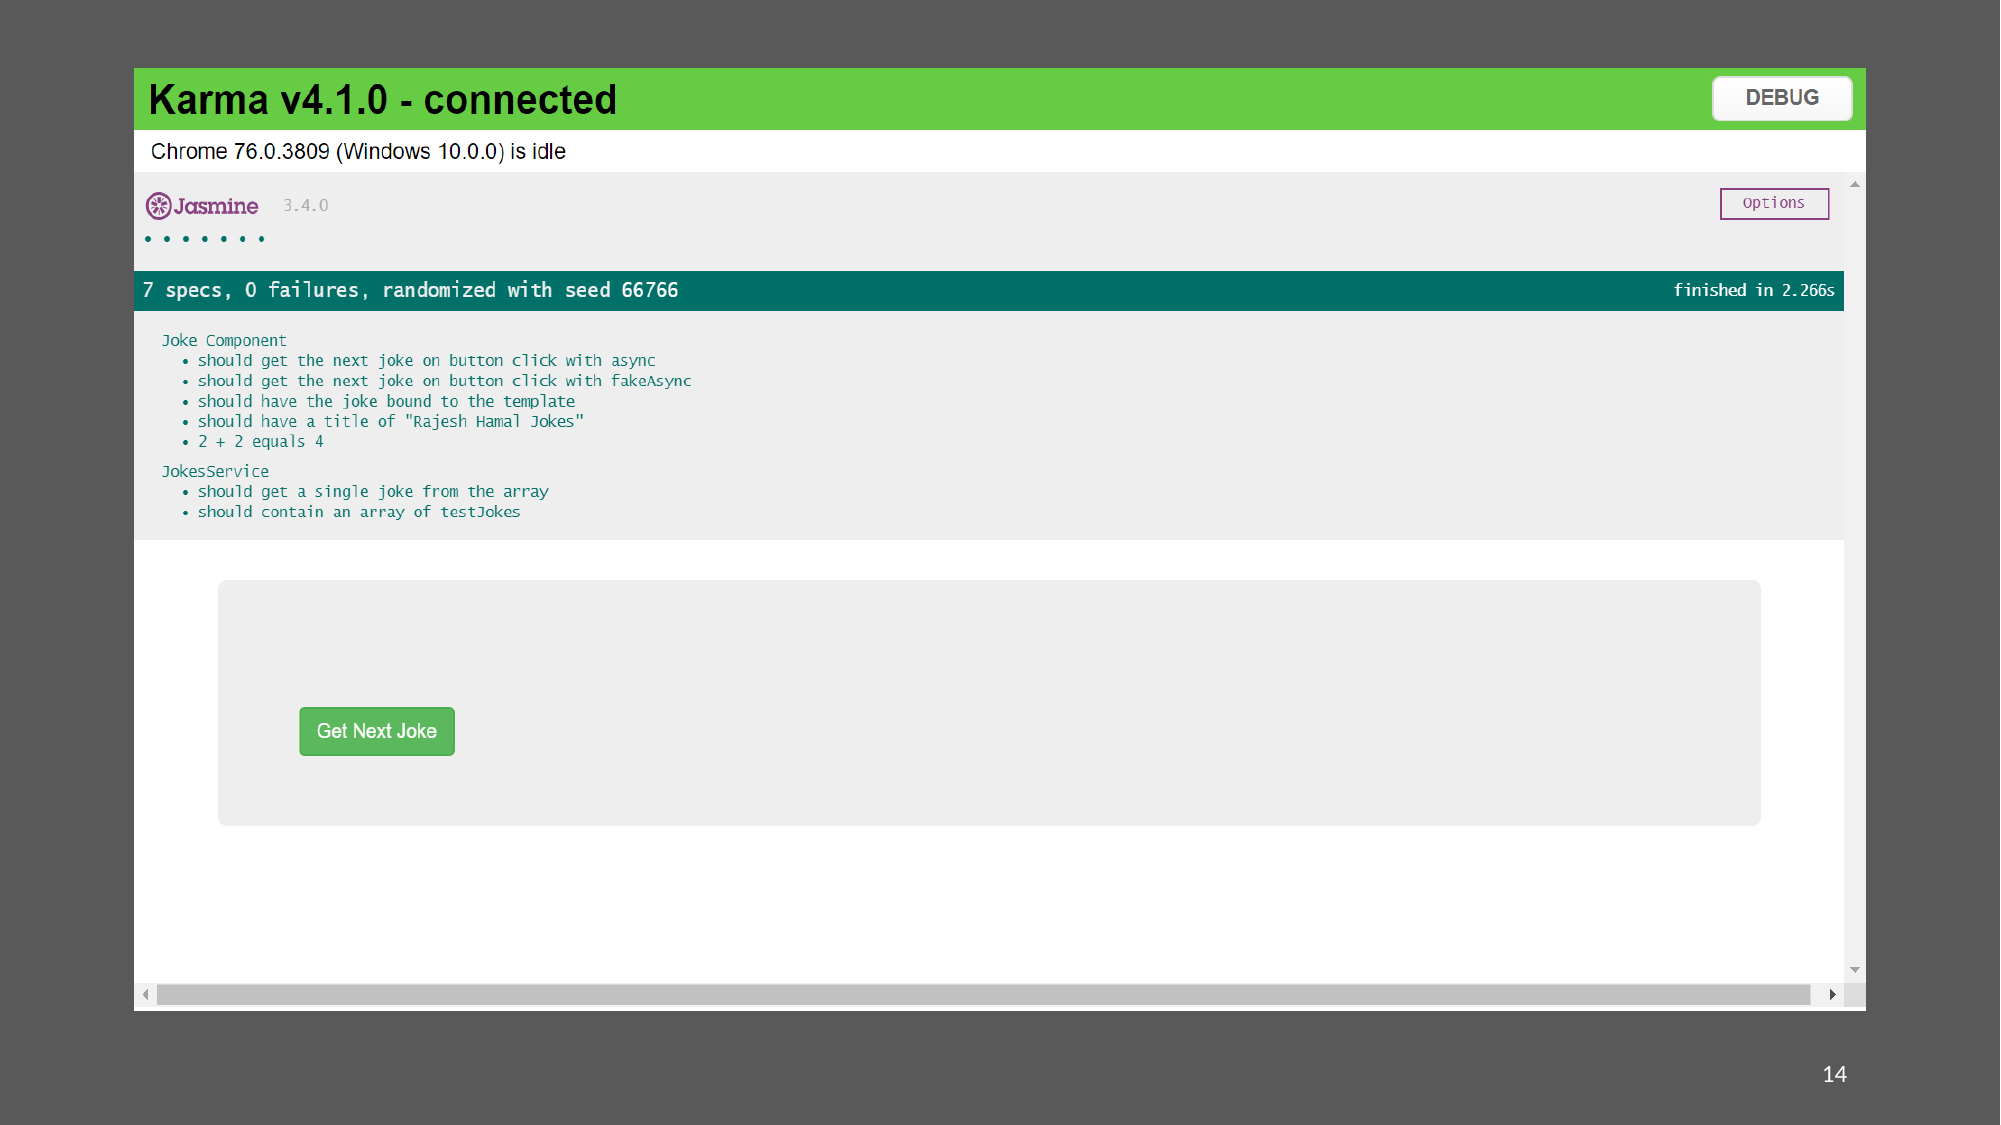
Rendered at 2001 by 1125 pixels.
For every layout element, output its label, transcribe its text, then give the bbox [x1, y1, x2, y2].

slide_number 14 [1412, 1042, 1863, 1103]
picture [133, 68, 1866, 1011]
